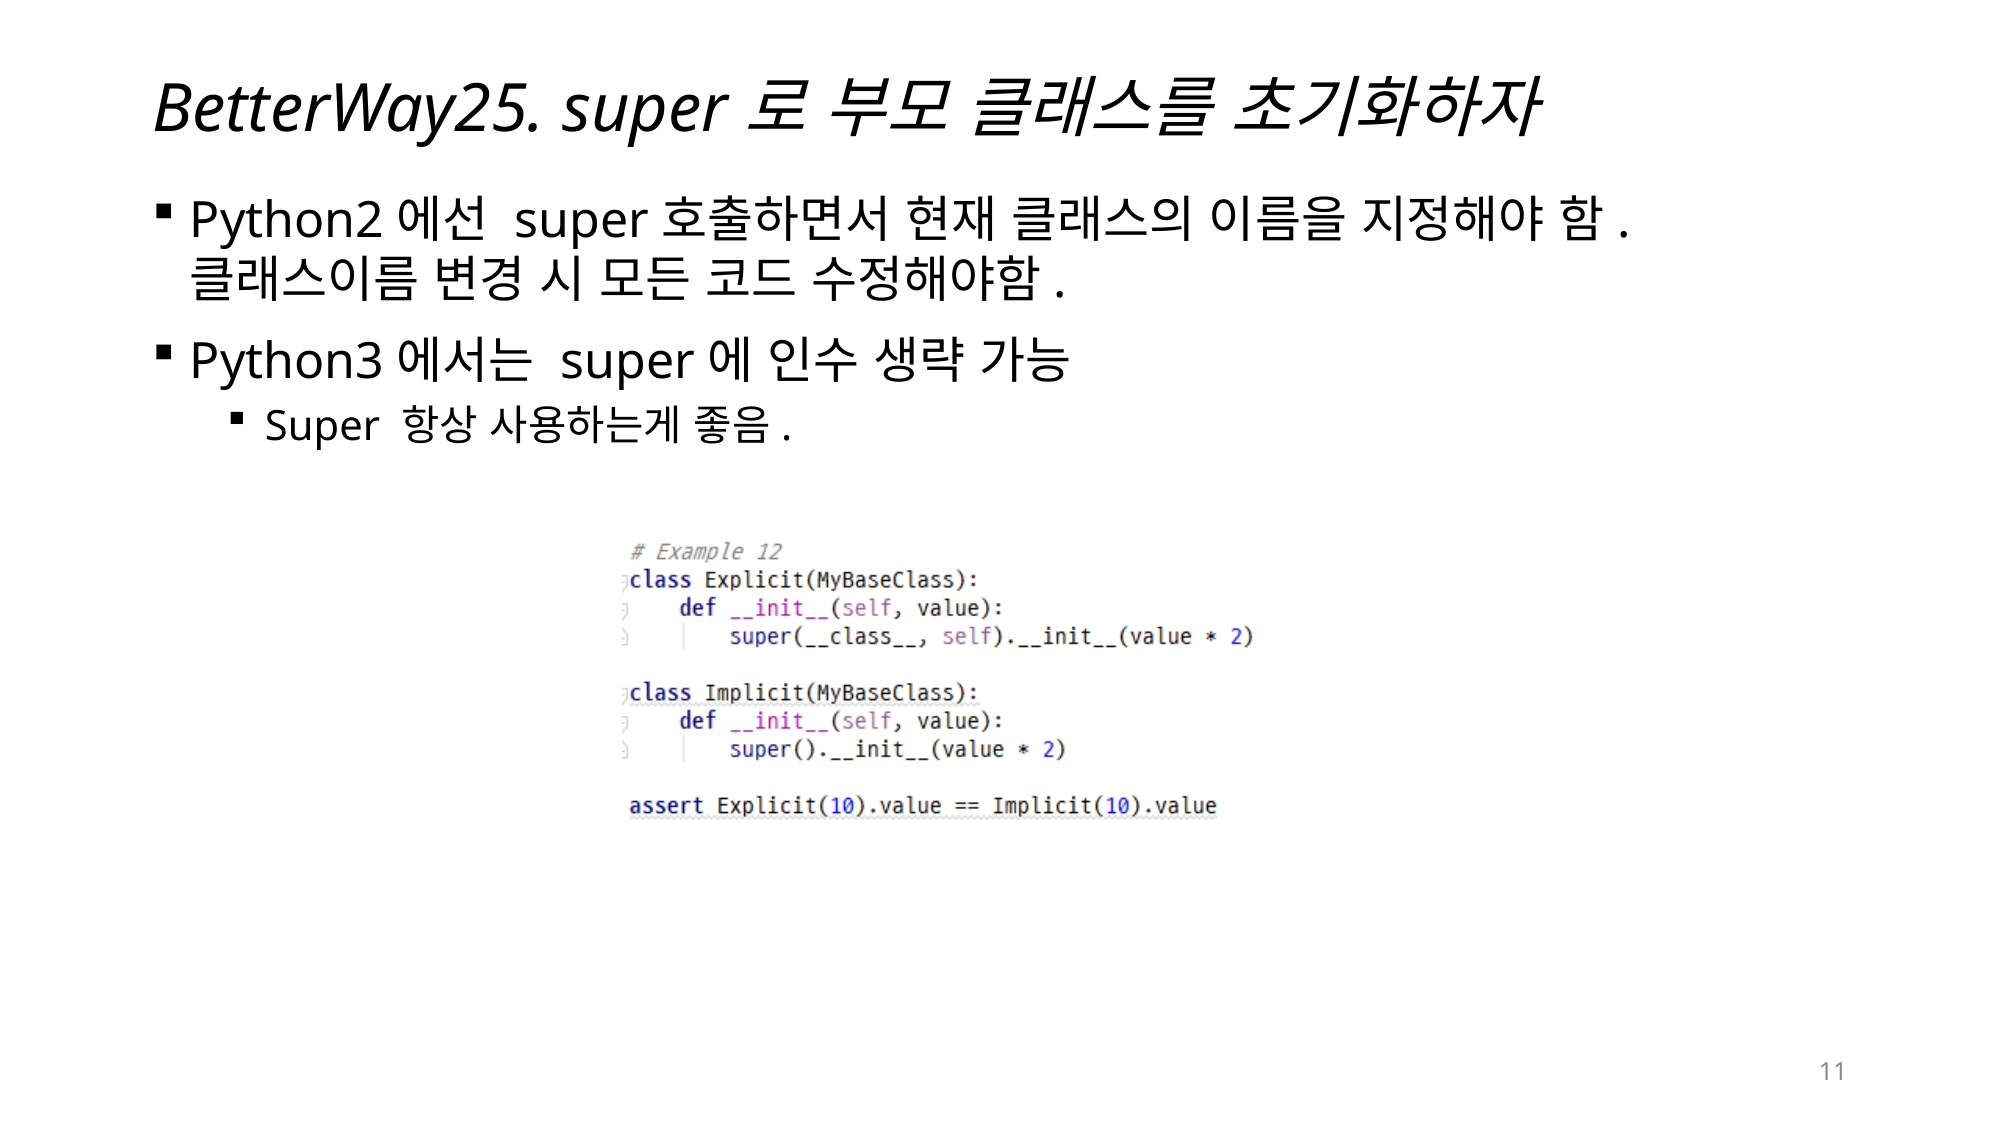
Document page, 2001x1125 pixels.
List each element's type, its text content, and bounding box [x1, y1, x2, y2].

list Python2에선 super호출하면서 현재 클래스의 이름을 지정해야 함. 클래스이름 변경 시 모든 코드 수정해야함. Python3에서는 super에 인수 생략 가능 Super 항상 사용하는게 좋음. [137, 179, 1863, 1014]
title BetterWay25. super로 부모 클래스를 초기화하자 [137, 59, 1863, 160]
slide_number 11 [1412, 1042, 1863, 1103]
picture [622, 522, 1340, 845]
